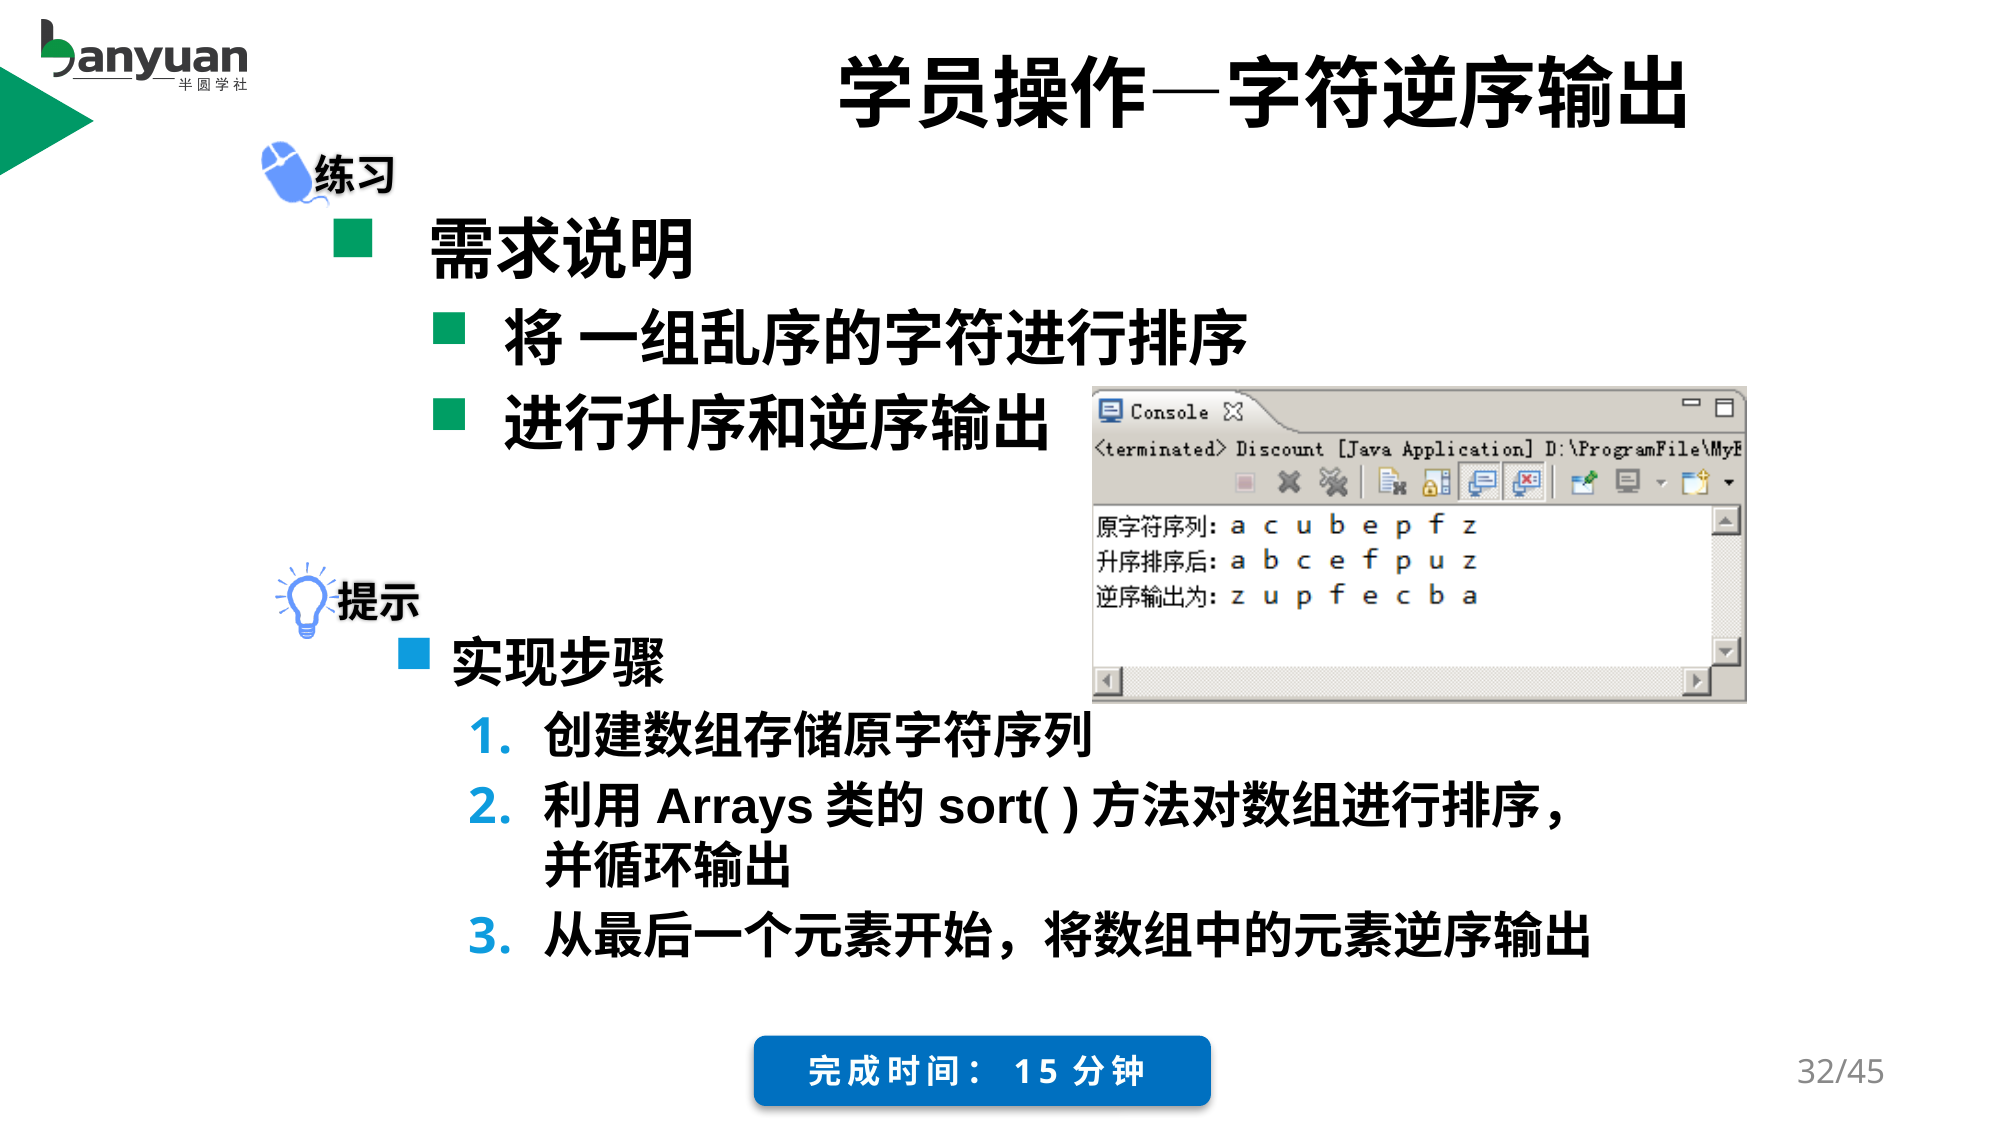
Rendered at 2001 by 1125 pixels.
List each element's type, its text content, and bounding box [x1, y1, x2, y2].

title 学员操作—字符逆序输出 [821, 46, 1721, 133]
text_box 实现步骤 创建数组存储原字符序列 利用Arrays类的sort( )方法对数组进行排序，并循环输出 从最后一个元素开始，将数组中的元素逆序输出 [378, 621, 1633, 975]
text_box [753, 1035, 1212, 1107]
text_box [275, 562, 437, 639]
picture [1091, 386, 1748, 704]
slide_number /45 [1433, 1042, 1901, 1104]
list 需求说明 将 一组乱序的字符进行排序 进行升序和逆序输出 [313, 199, 1765, 1043]
picture [41, 19, 247, 91]
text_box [261, 140, 414, 208]
